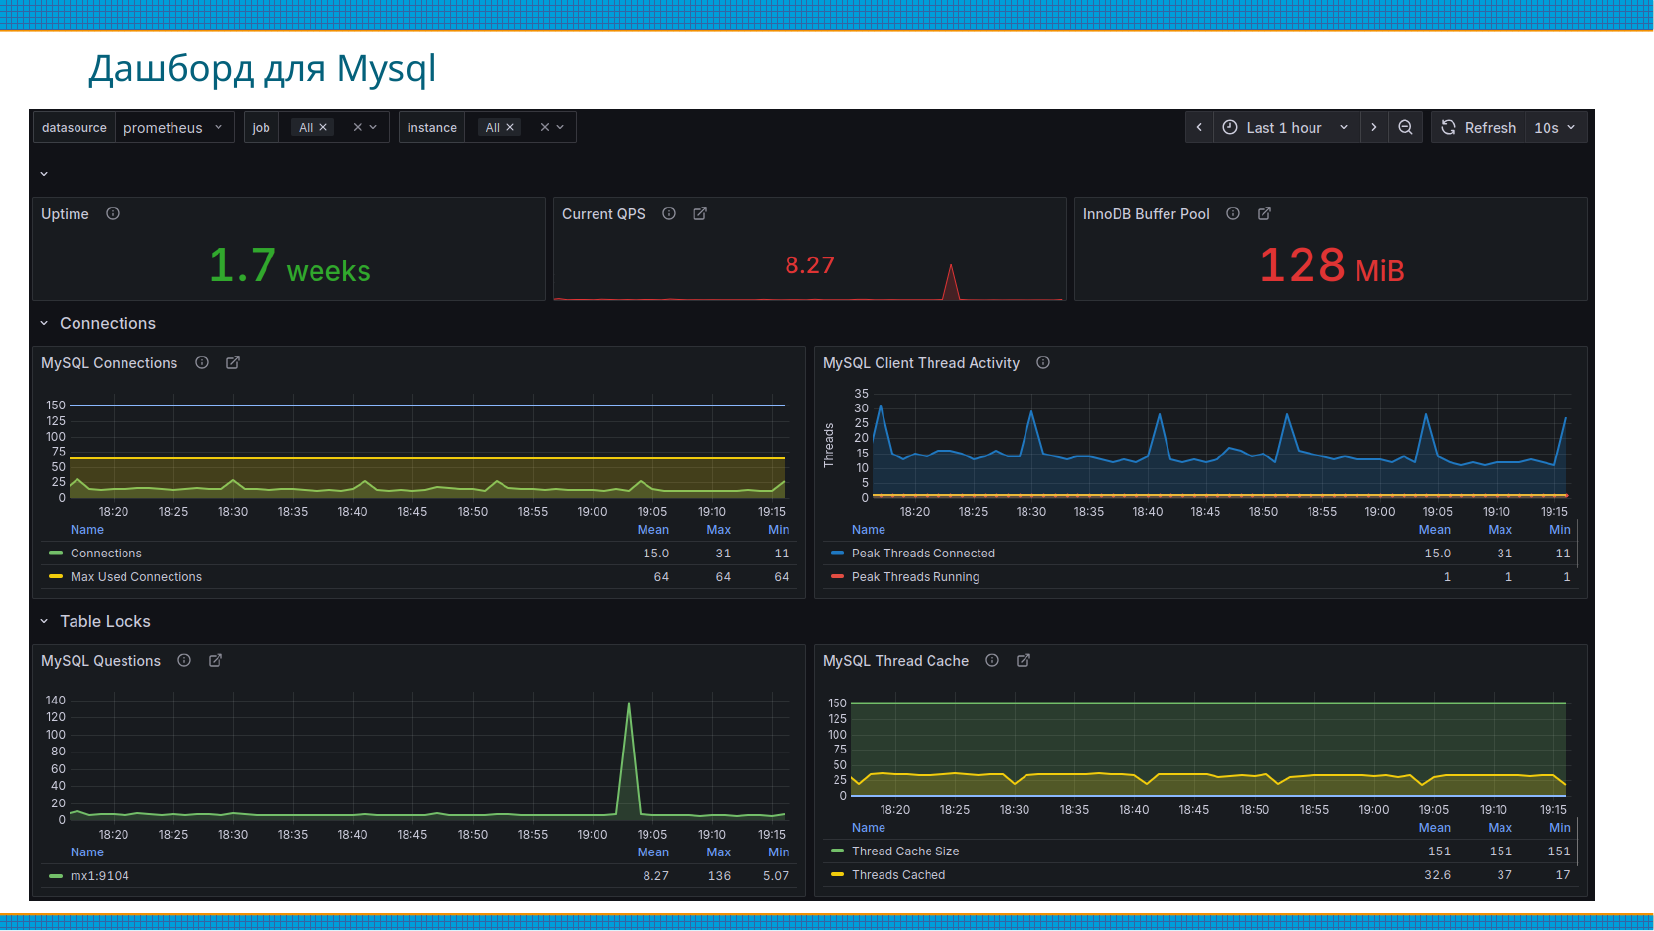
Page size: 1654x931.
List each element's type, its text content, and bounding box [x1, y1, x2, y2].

title Дашборд для Mysql [88, 44, 1565, 89]
picture [29, 109, 1595, 901]
